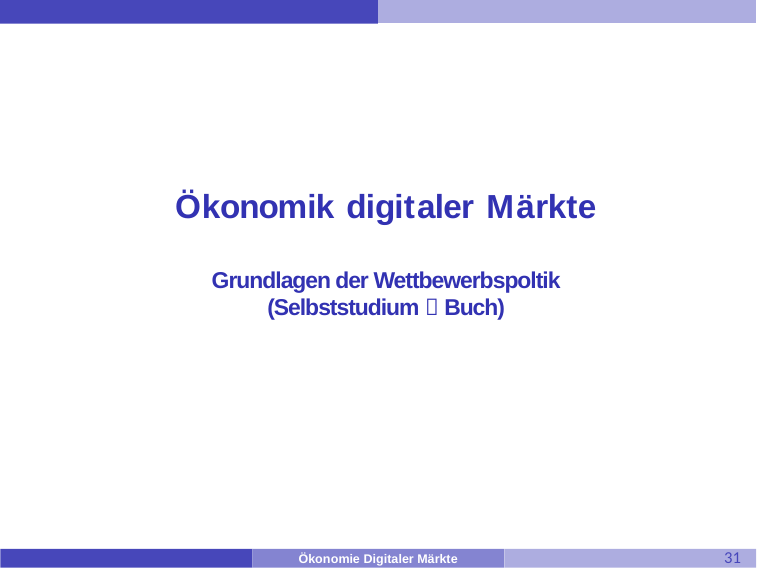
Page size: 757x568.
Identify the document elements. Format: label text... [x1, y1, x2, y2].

title Ökonomik digitaler Märkte Grundlagen der Wettbewerbspoltik (Selbststudium  Buch) [102, 183, 670, 321]
text_box 31 [586, 546, 757, 568]
